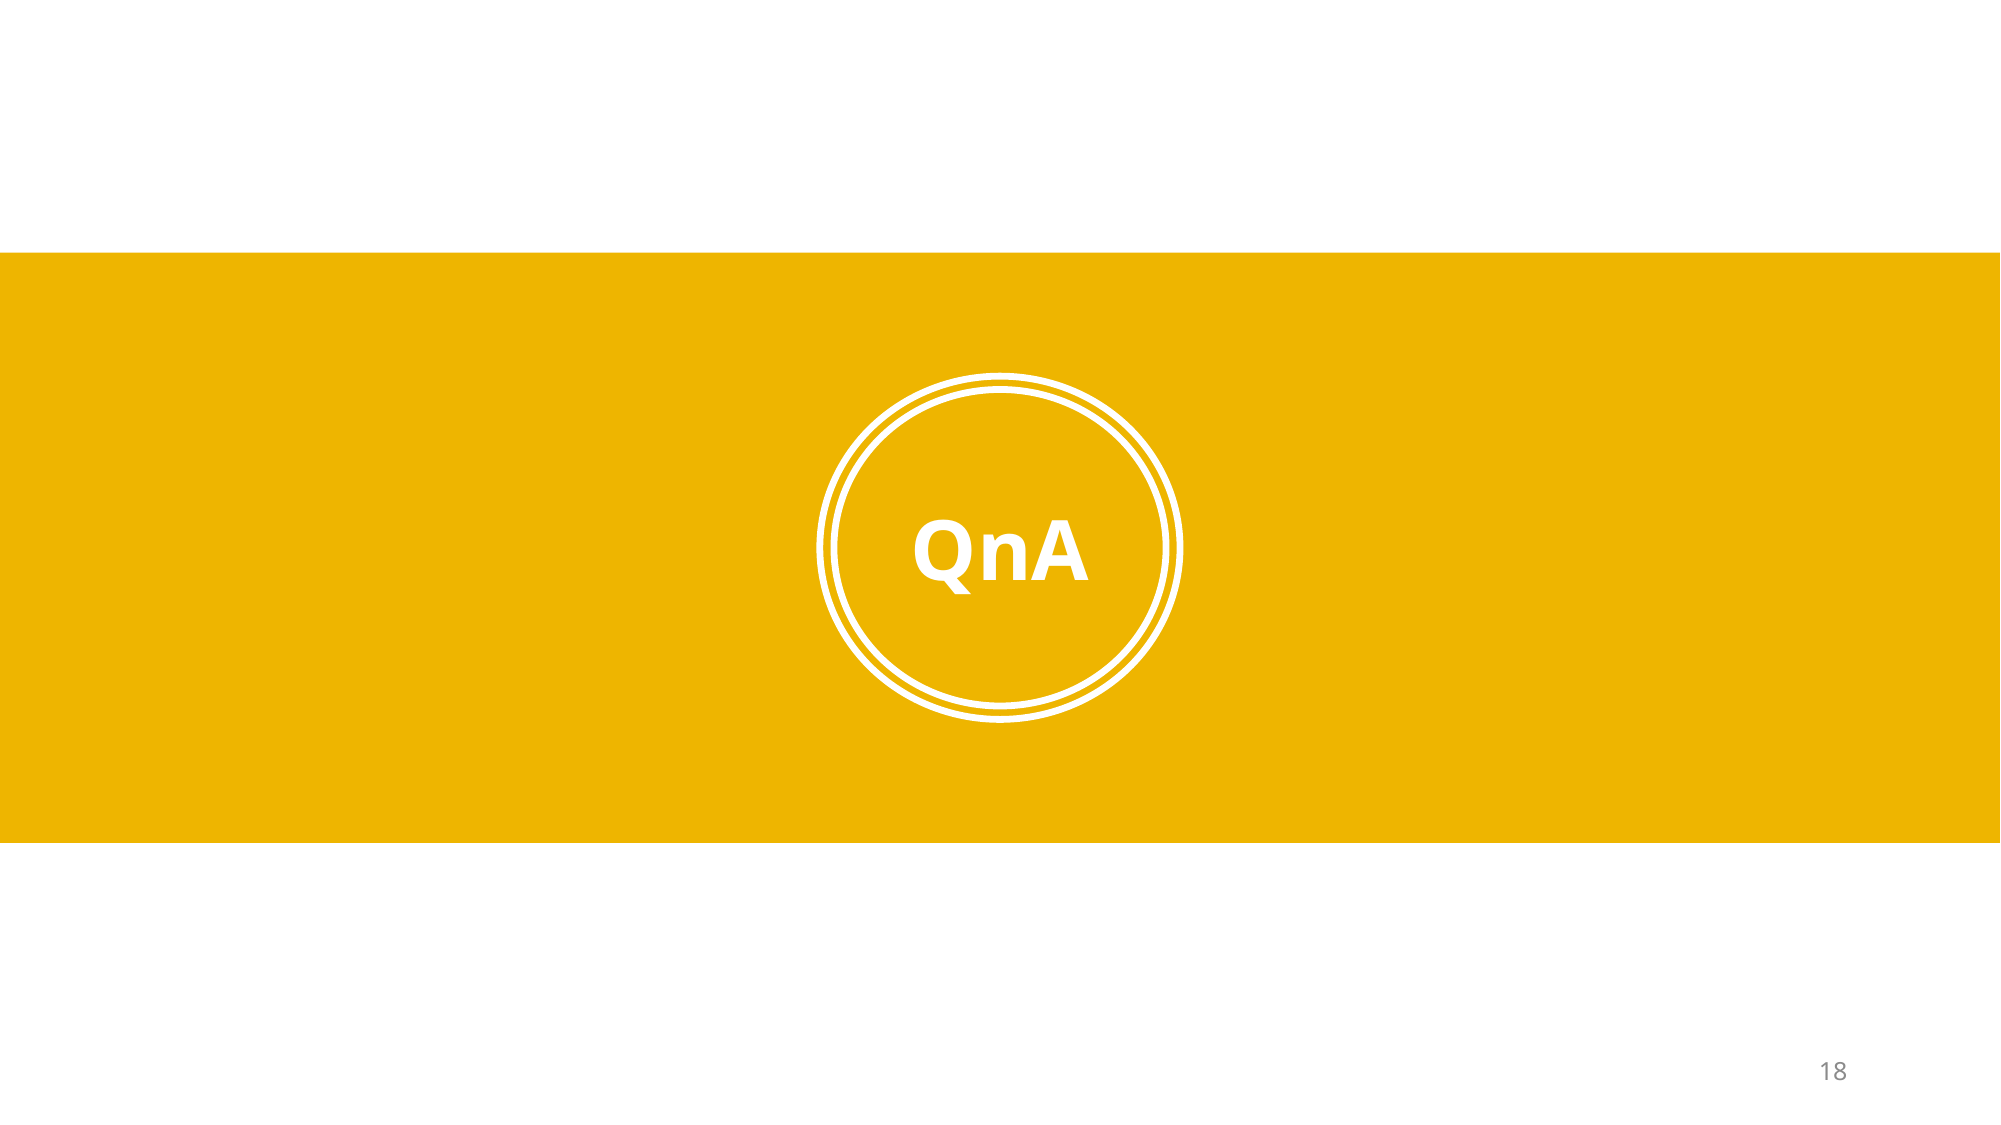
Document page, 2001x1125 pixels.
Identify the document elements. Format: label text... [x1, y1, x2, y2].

slide_number 18 [1412, 1042, 1863, 1103]
text_box [0, 251, 2000, 844]
text_box [818, 375, 1182, 721]
text_box QnA [893, 489, 1107, 605]
